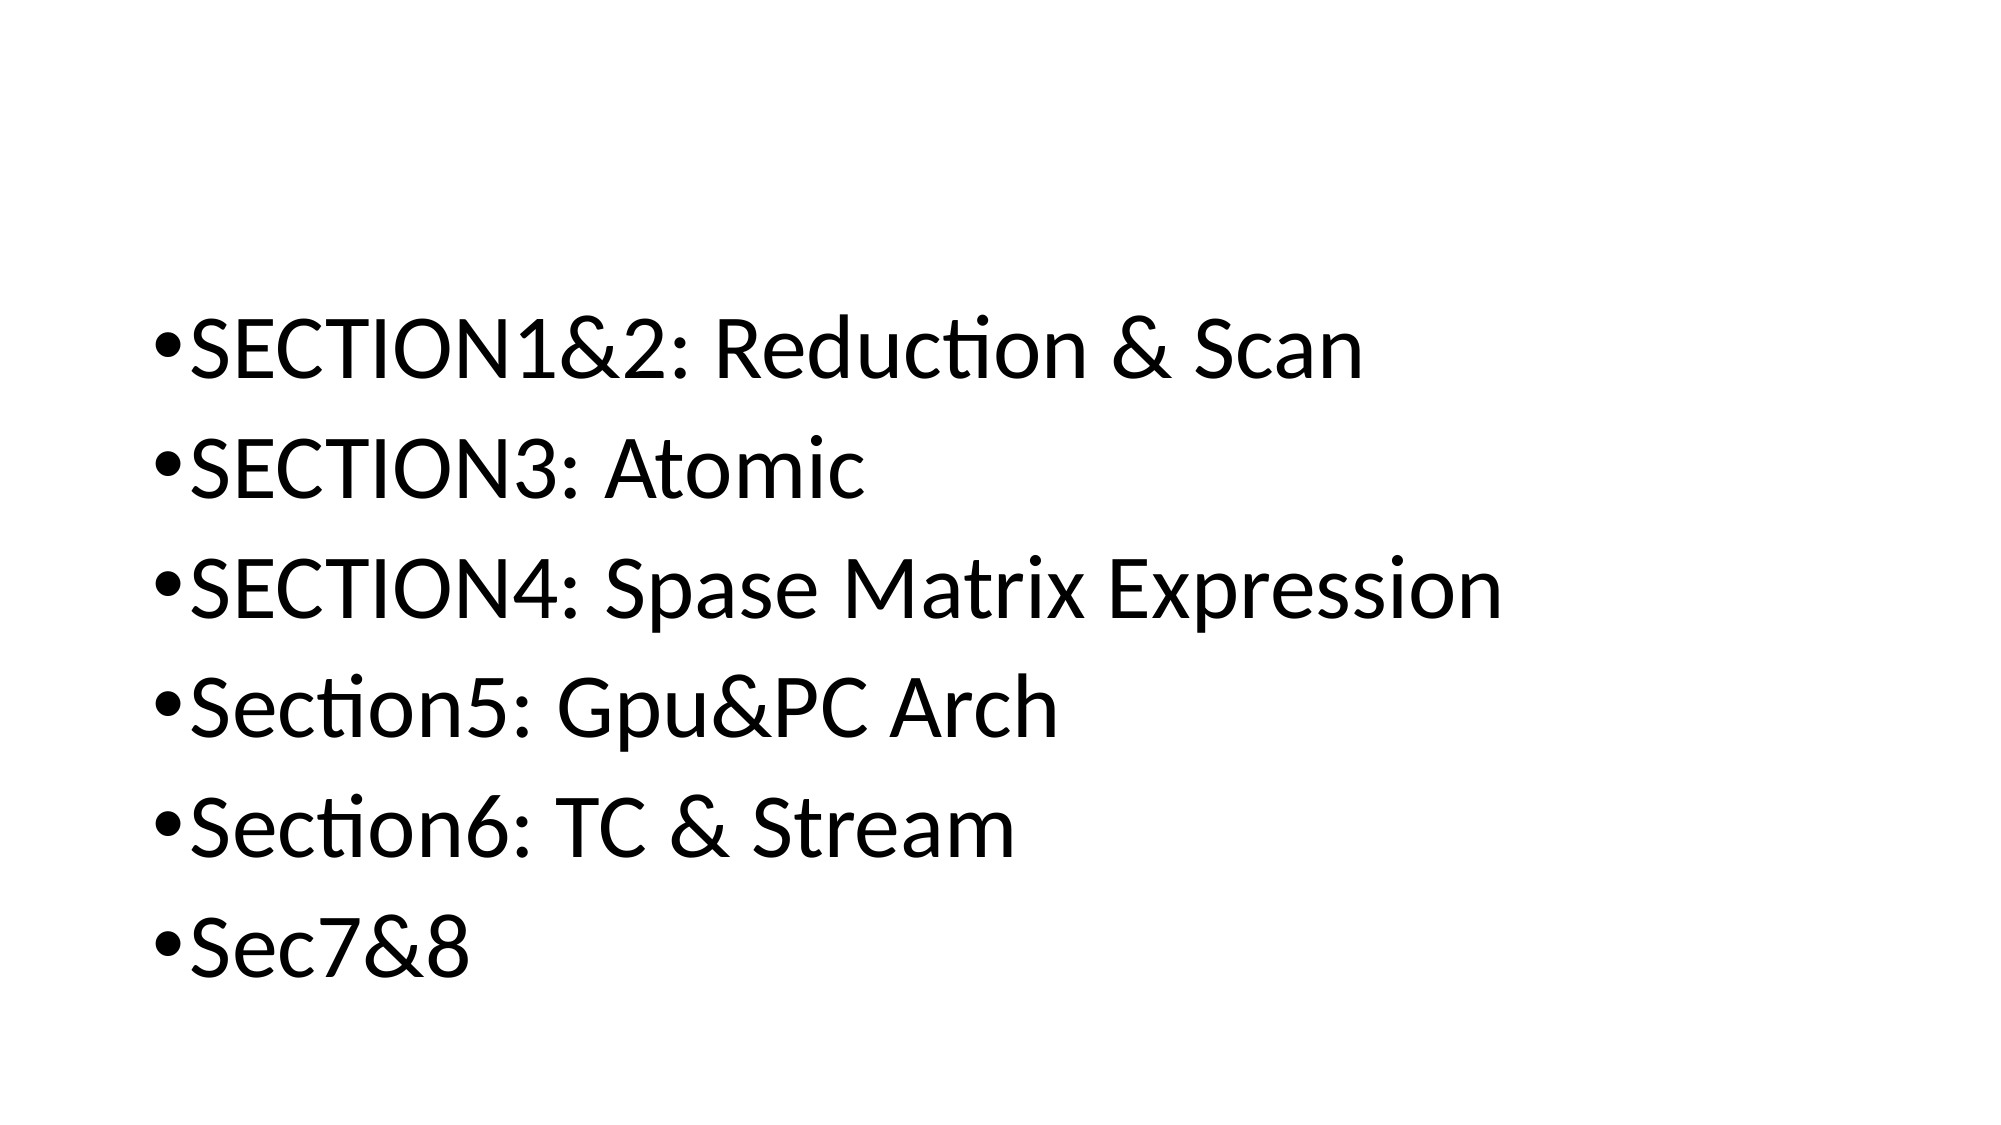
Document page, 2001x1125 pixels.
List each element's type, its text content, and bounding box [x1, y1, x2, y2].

list SECTION1&2: Reduction & Scan SECTION3: Atomic SECTION4: Spase Matrix Expression Section5: Gpu&PC Arch Section6: TC & Stream Sec7&8 [137, 291, 1863, 1014]
